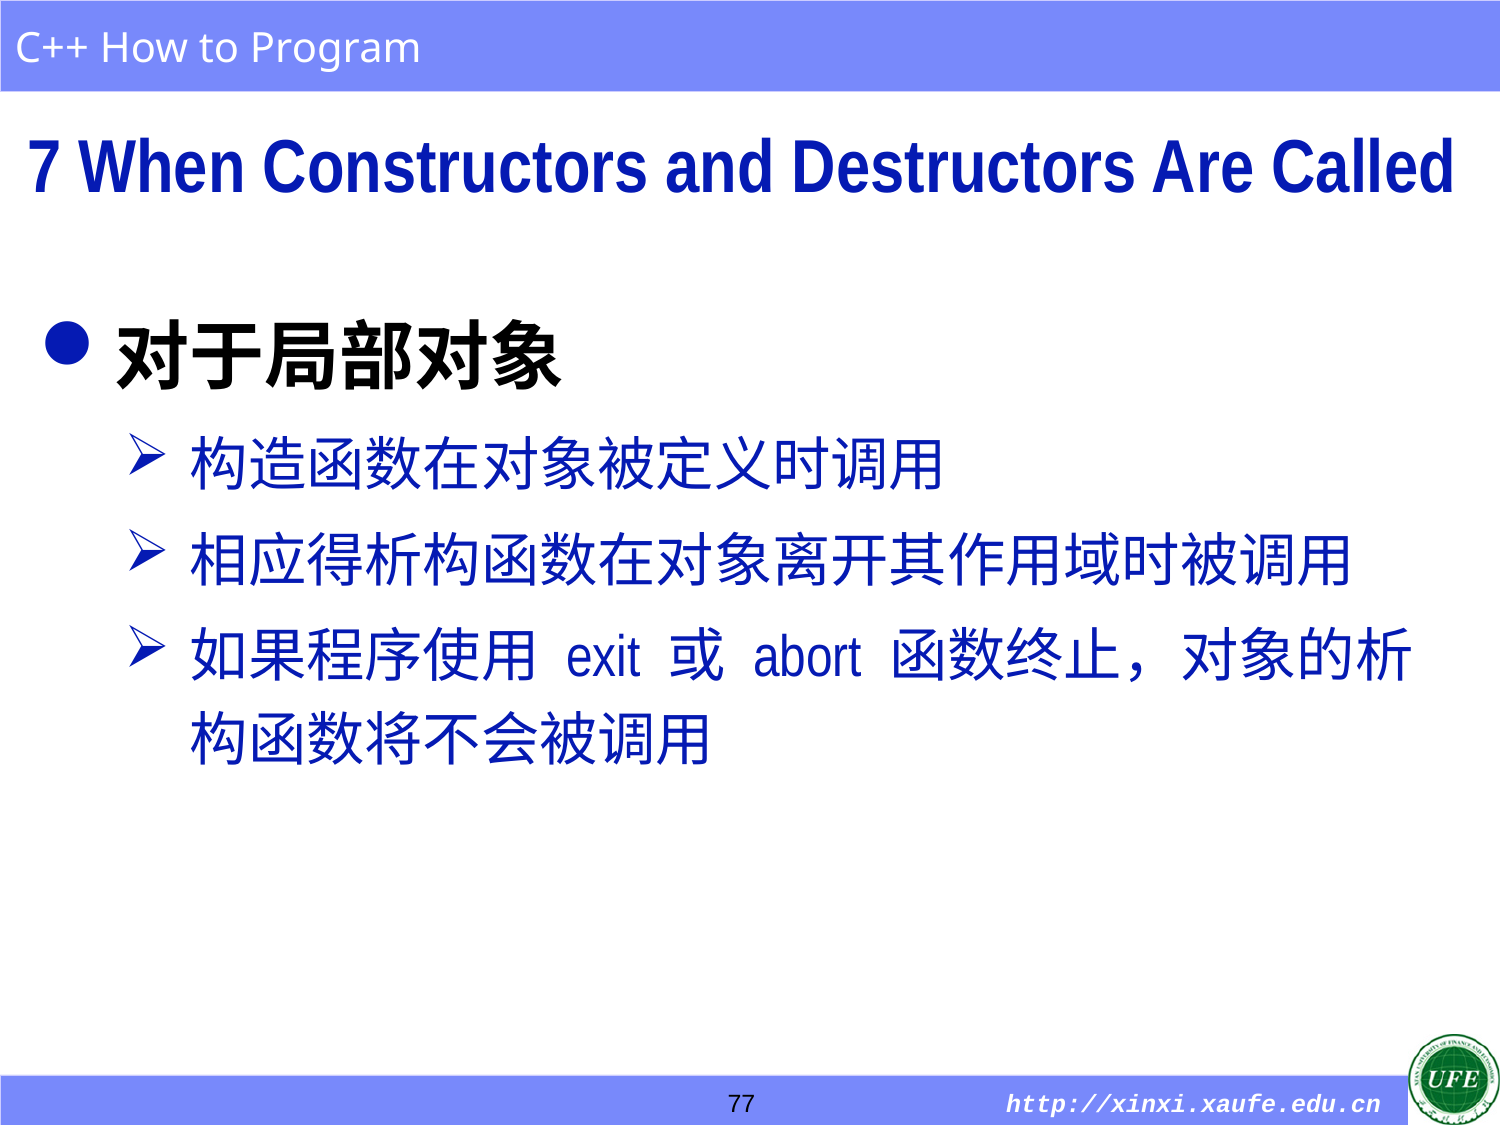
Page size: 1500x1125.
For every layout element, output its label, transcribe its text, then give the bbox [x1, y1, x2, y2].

text_box 7 When Constructors and Destructors Are Called [12, 99, 1488, 238]
picture [1408, 1034, 1500, 1125]
list 对于局部对象 构造函数在对象被定义时调用 相应得析构函数在对象离开其作用域时被调用 如果程序使用 exit 或 abort 函数终止，对象的析构函数将不会被调用 [24, 282, 1475, 813]
slide_number 77 [712, 1080, 825, 1121]
